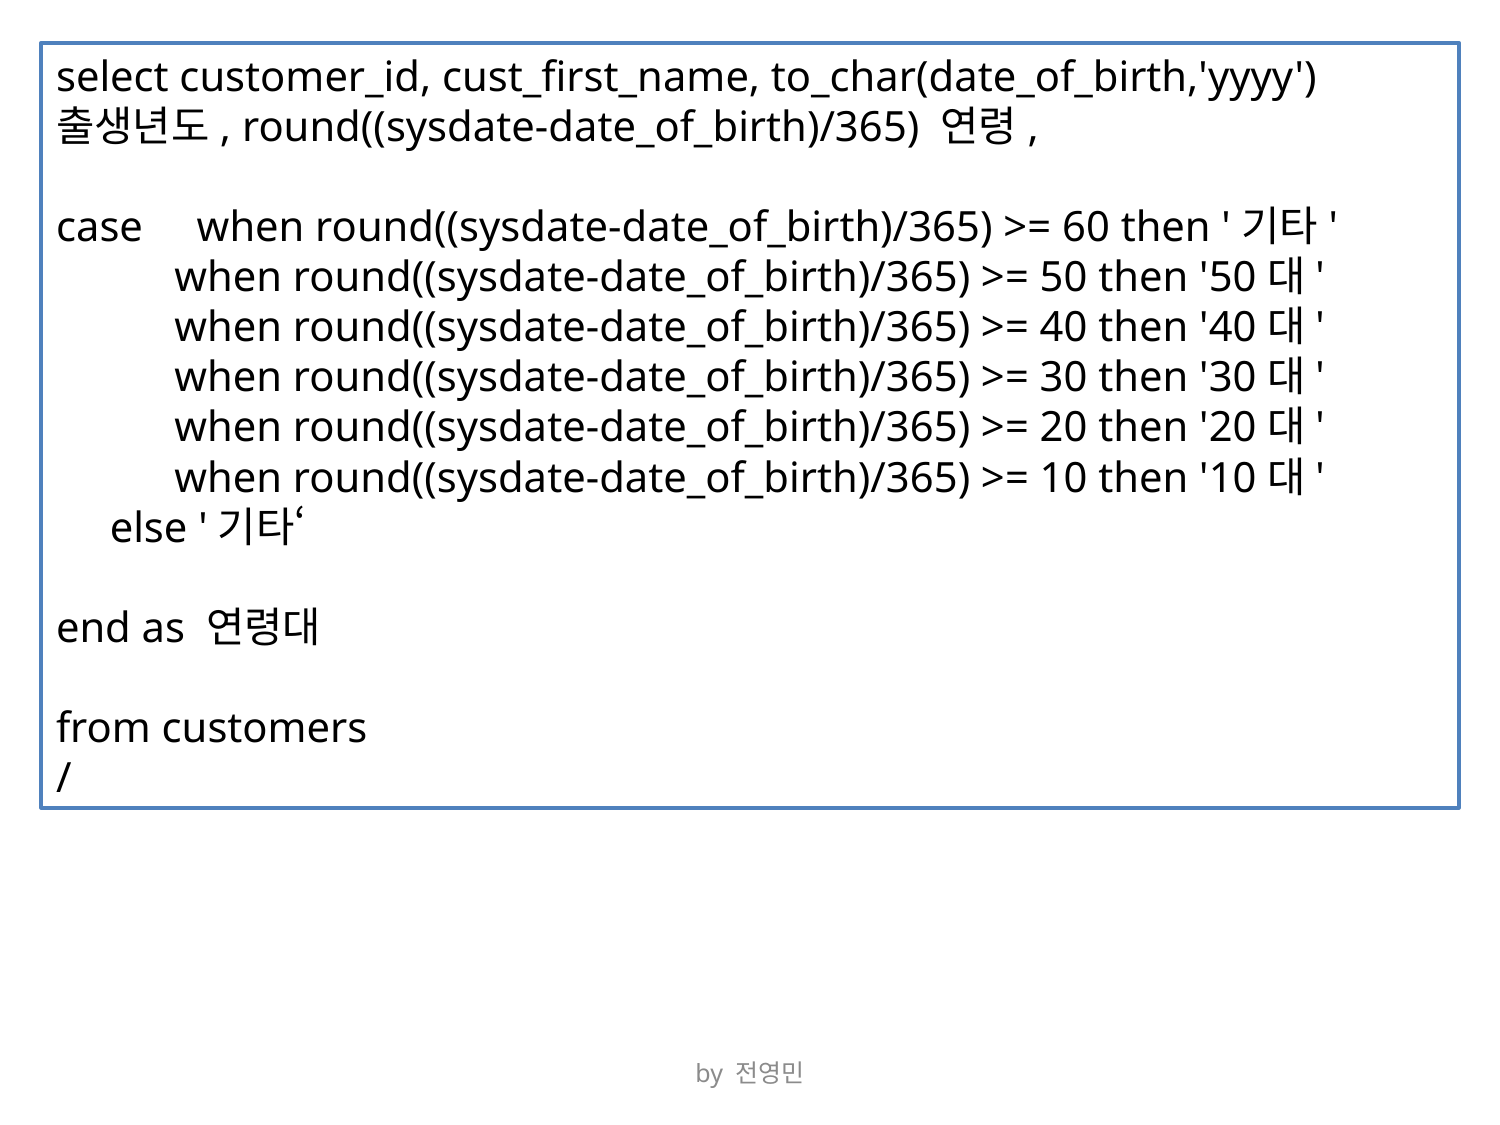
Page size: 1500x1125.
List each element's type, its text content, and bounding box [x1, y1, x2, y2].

text_box select customer_id, cust_first_name, to_char(date_of_birth,'yyyy') 출생년도, round((sysdate-date_of_birth)/365) 연령, case when round((sysdate-date_of_birth)/365) >= 60 then '기타' when round((sysdate-date_of_birth)/365) >= 50 then '50대' when round((sysdate-date_of_birth)/365) >= 40 then '40대' when round((sysdate-date_of_birth)/365) >= 30 then '30대' when round((sysdate-date_of_birth)/365) >= 20 then '20대' when round((sysdate-date_of_birth)/365) >= 10 then '10대' else '기타‘ end as 연령대 from customers / [39, 41, 1461, 810]
footer by 전영민 [512, 1042, 988, 1103]
